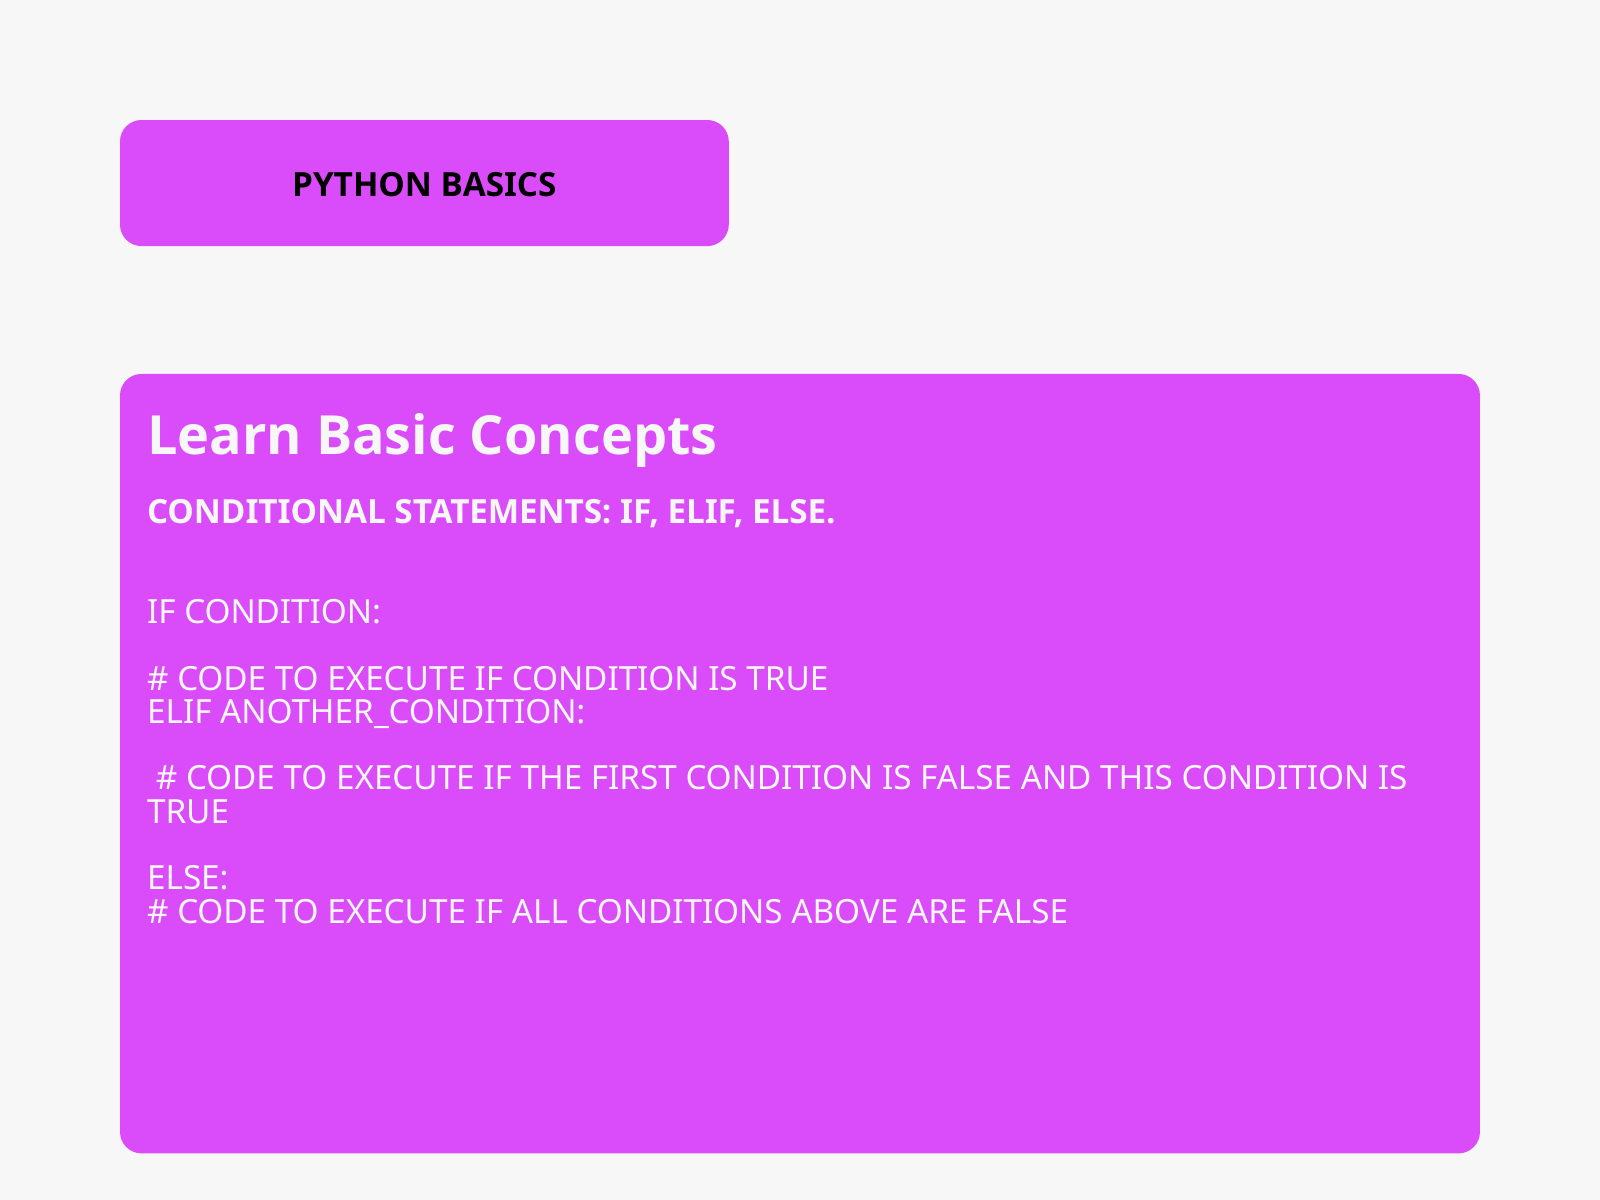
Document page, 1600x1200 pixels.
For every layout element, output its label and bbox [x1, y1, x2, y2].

text_box [119, 373, 1481, 1154]
text_box [119, 119, 730, 247]
